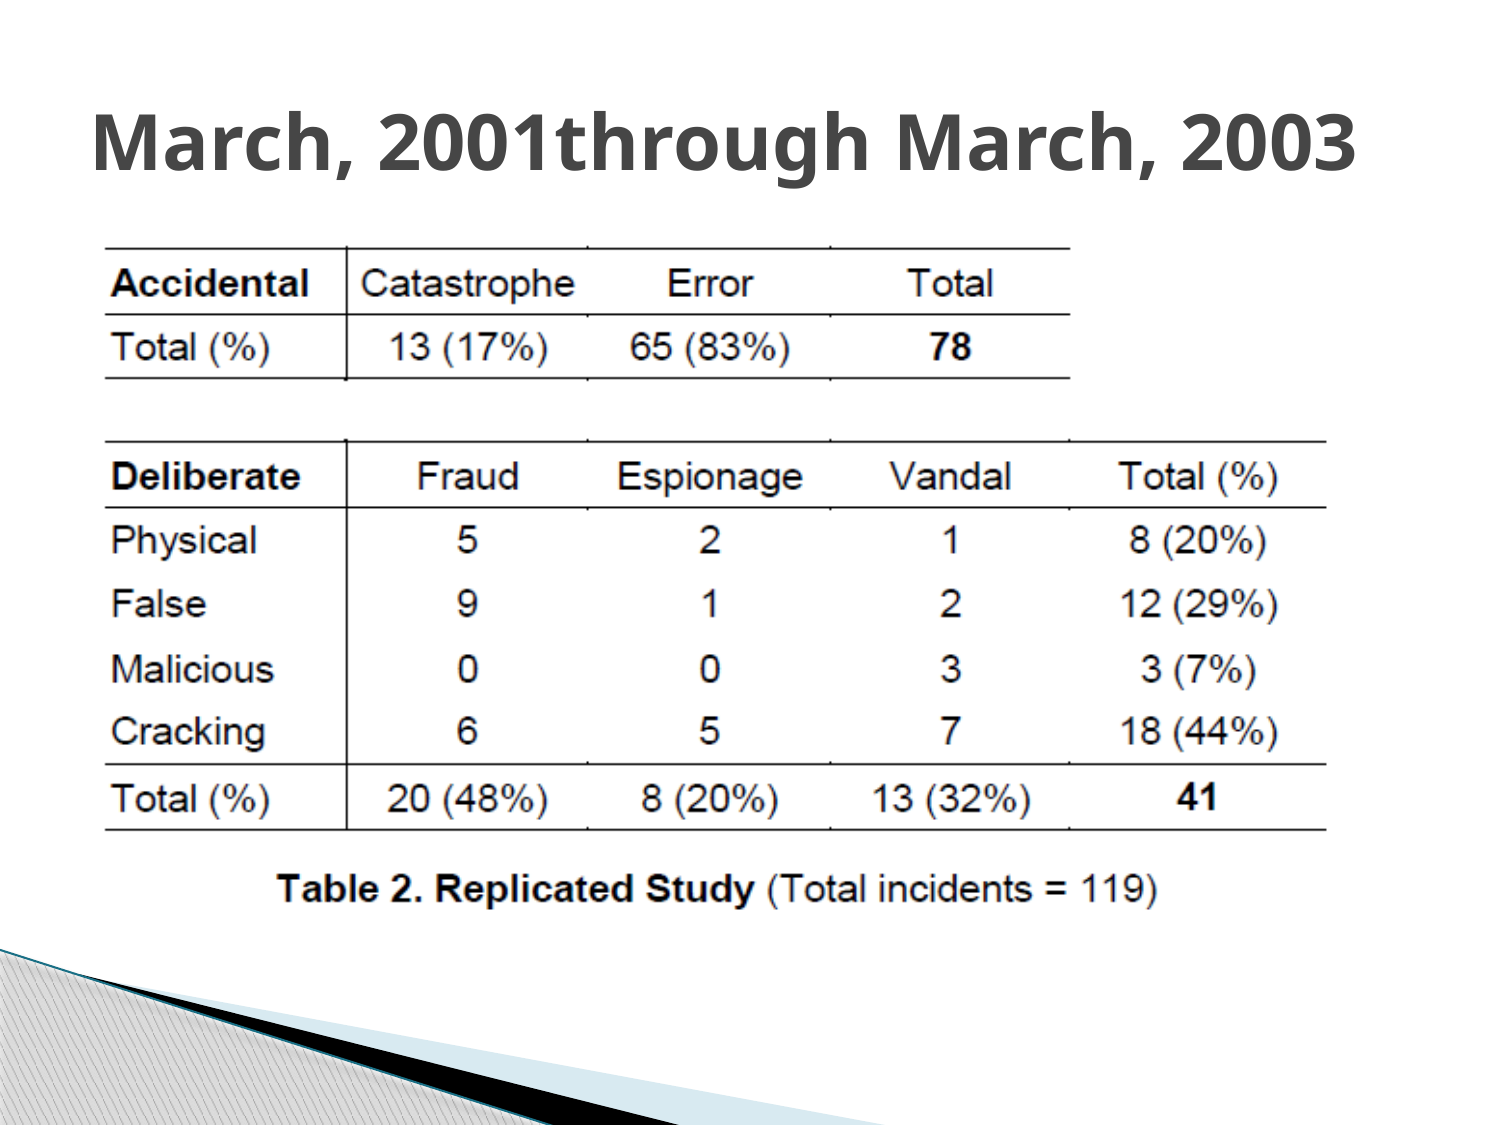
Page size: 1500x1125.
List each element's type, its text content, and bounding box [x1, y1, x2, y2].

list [92, 237, 1351, 938]
title March, 2001through March, 2003 [75, 45, 1425, 233]
